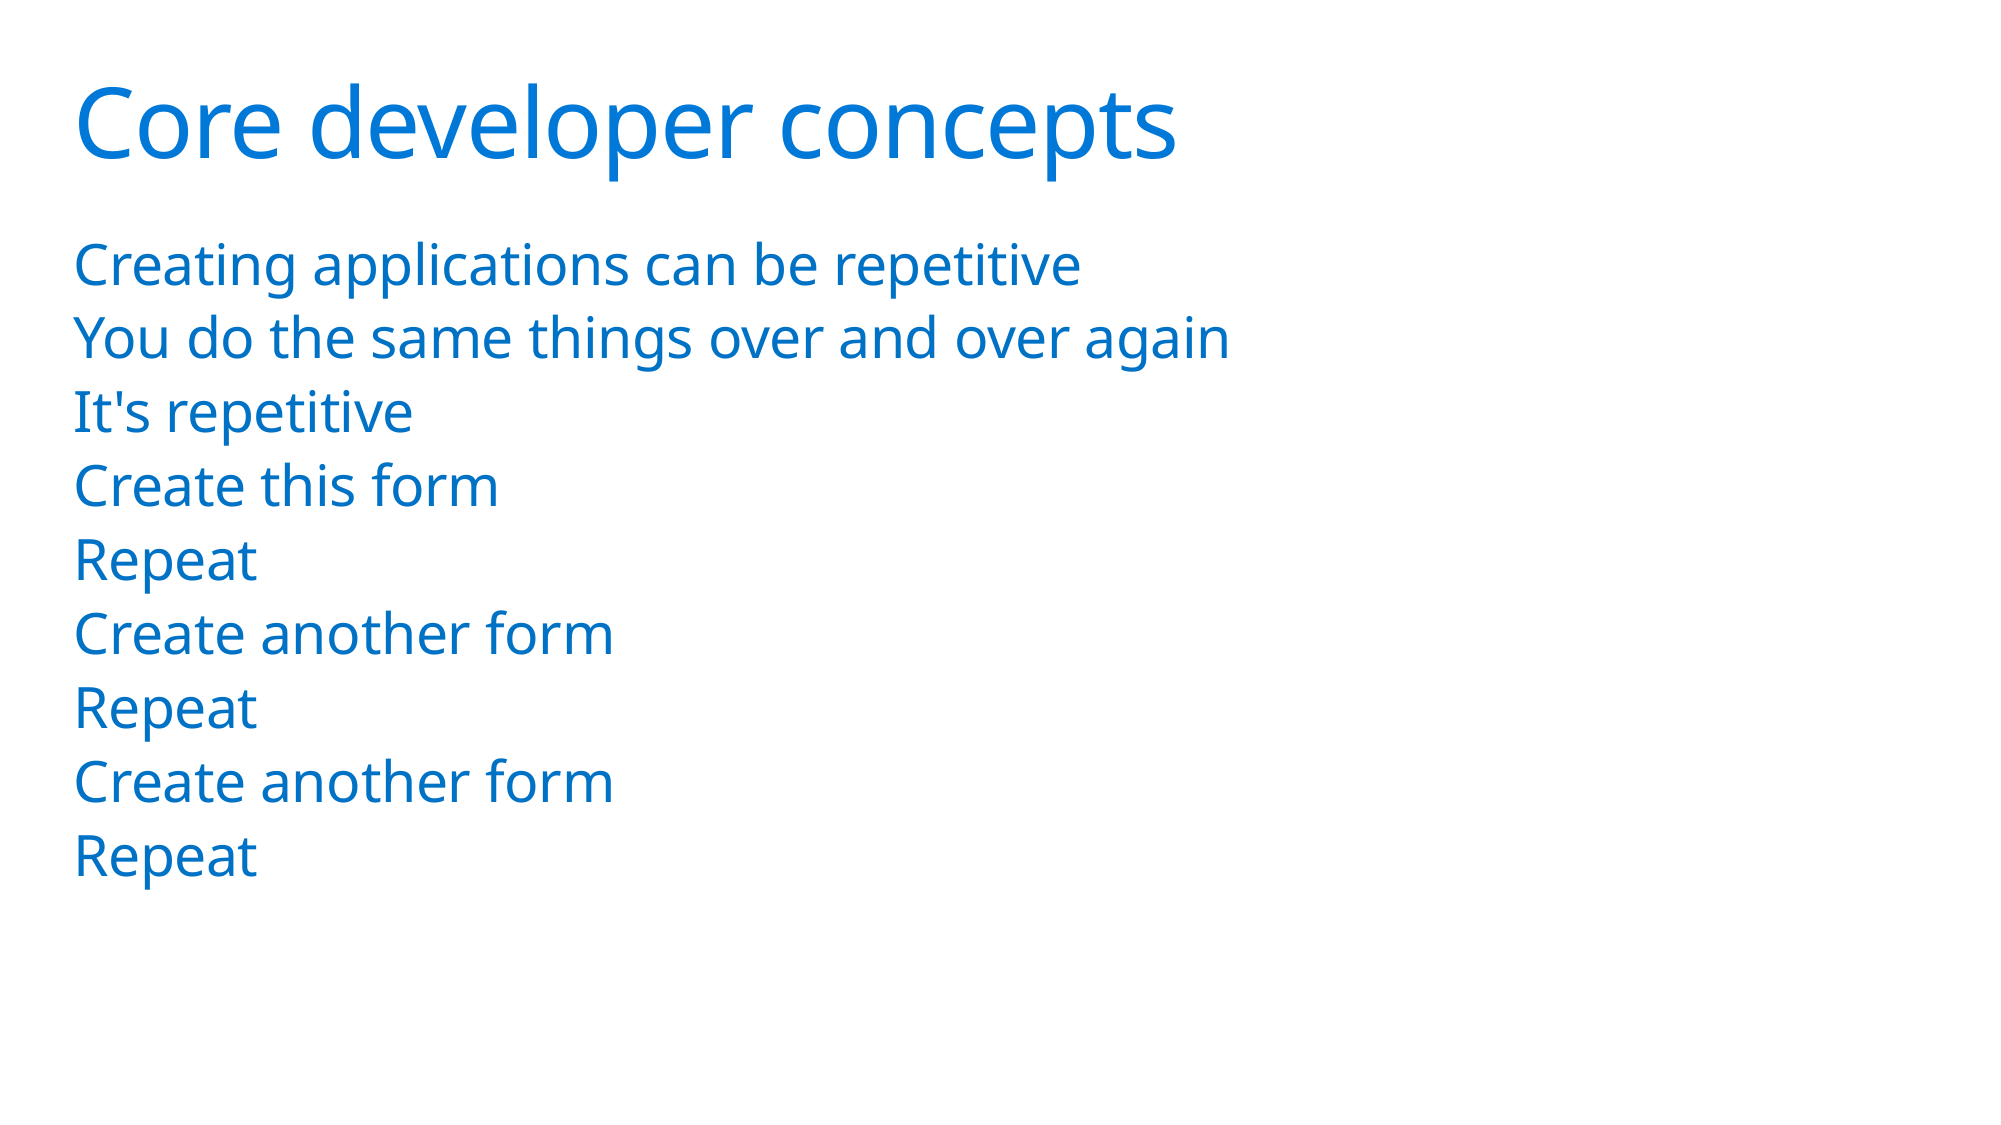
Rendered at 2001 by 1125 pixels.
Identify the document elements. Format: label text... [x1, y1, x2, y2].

list Creating applications can be repetitive You do the same things over and over again It's repetitive Create this form Repeat Create another form Repeat Create another form Repeat [58, 220, 1942, 914]
title Core developer concepts [58, 58, 1942, 206]
